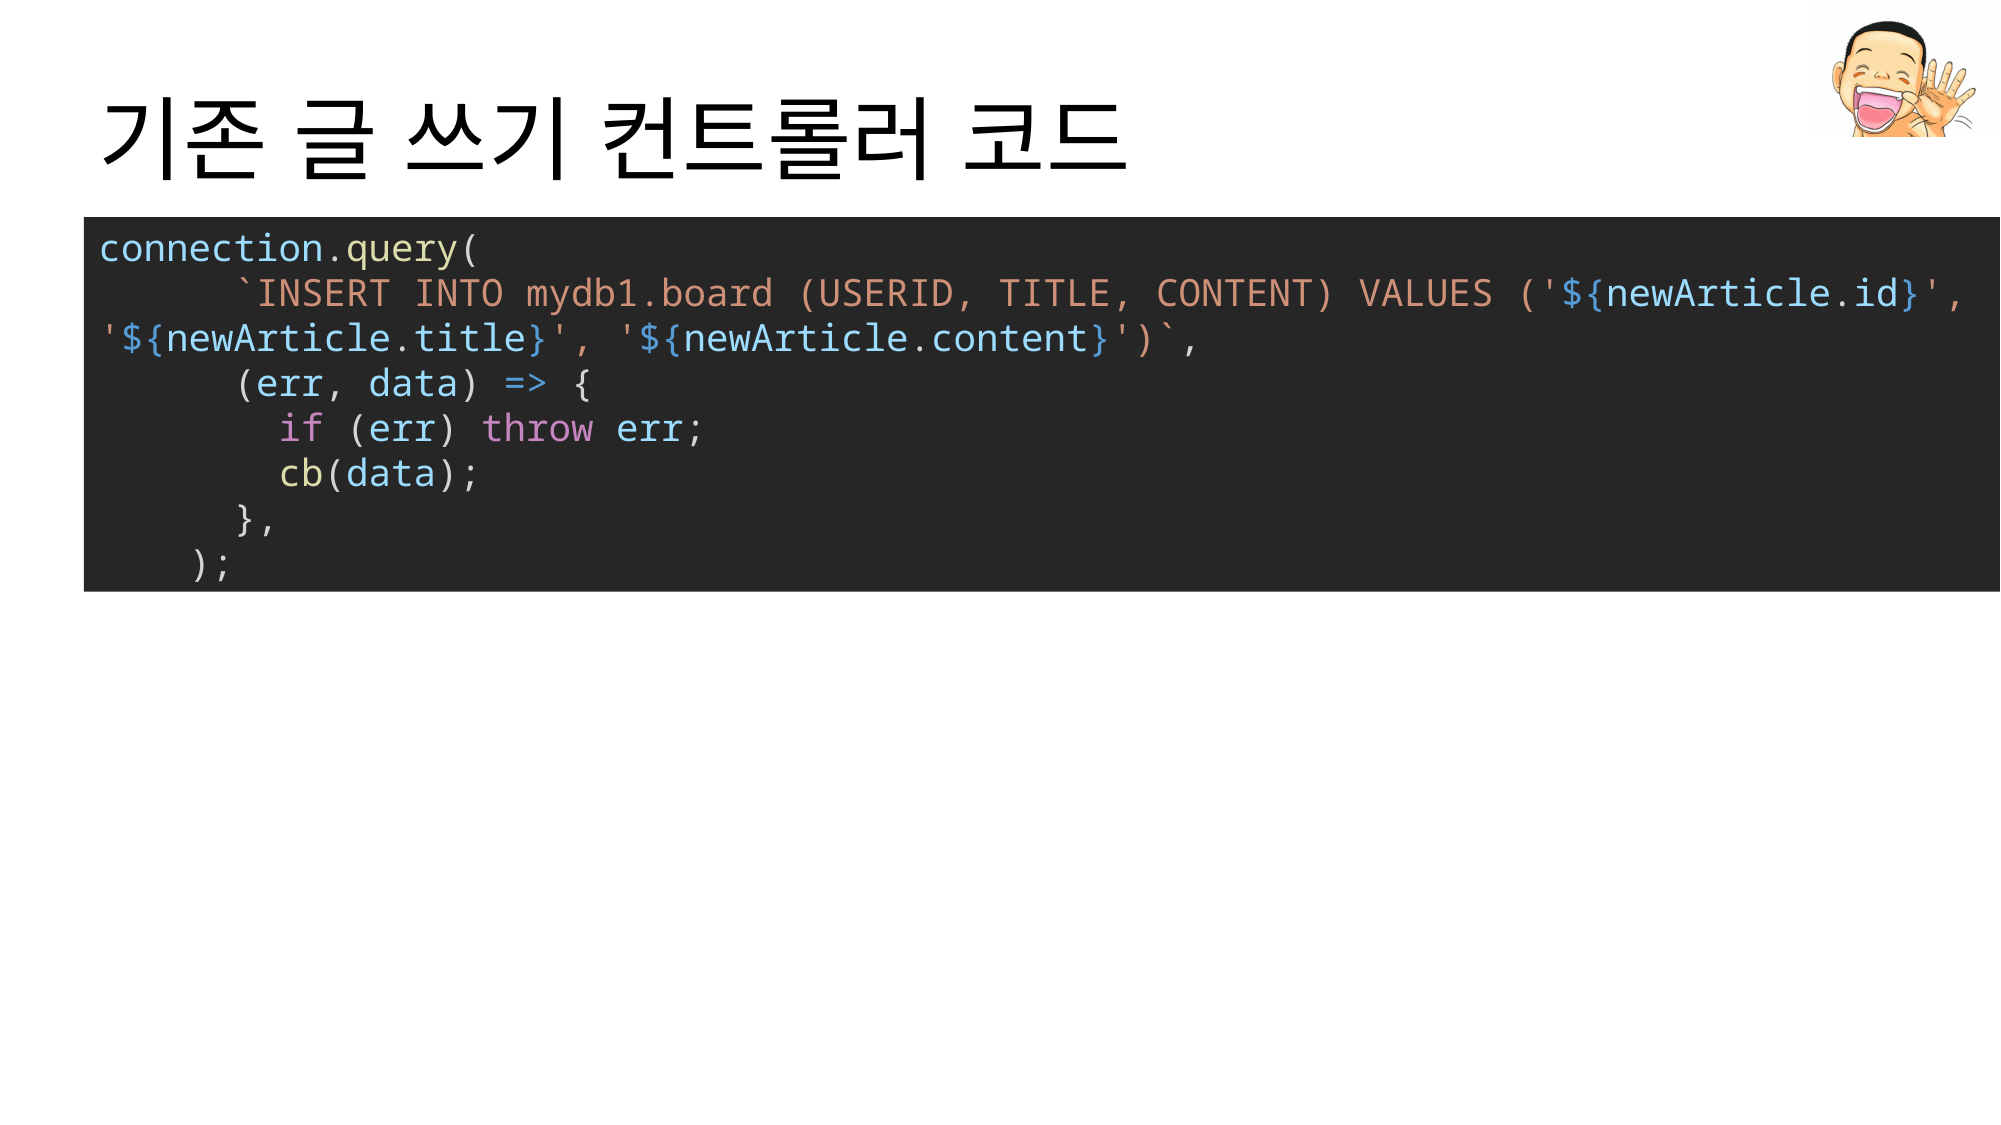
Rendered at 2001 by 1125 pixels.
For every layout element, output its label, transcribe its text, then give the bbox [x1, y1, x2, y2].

title 기존 글 쓰기 컨트롤러 코드 [83, 0, 1931, 217]
text_box connection.query( `INSERT INTO mydb1.board (USERID, TITLE, CONTENT) VALUES ('${newArticle.id}', '${newArticle.title}', '${newArticle.content}')`, (err, data) => { if (err) throw err; cb(data); }, ); [83, 217, 2000, 592]
picture [1931, 0, 2000, 137]
